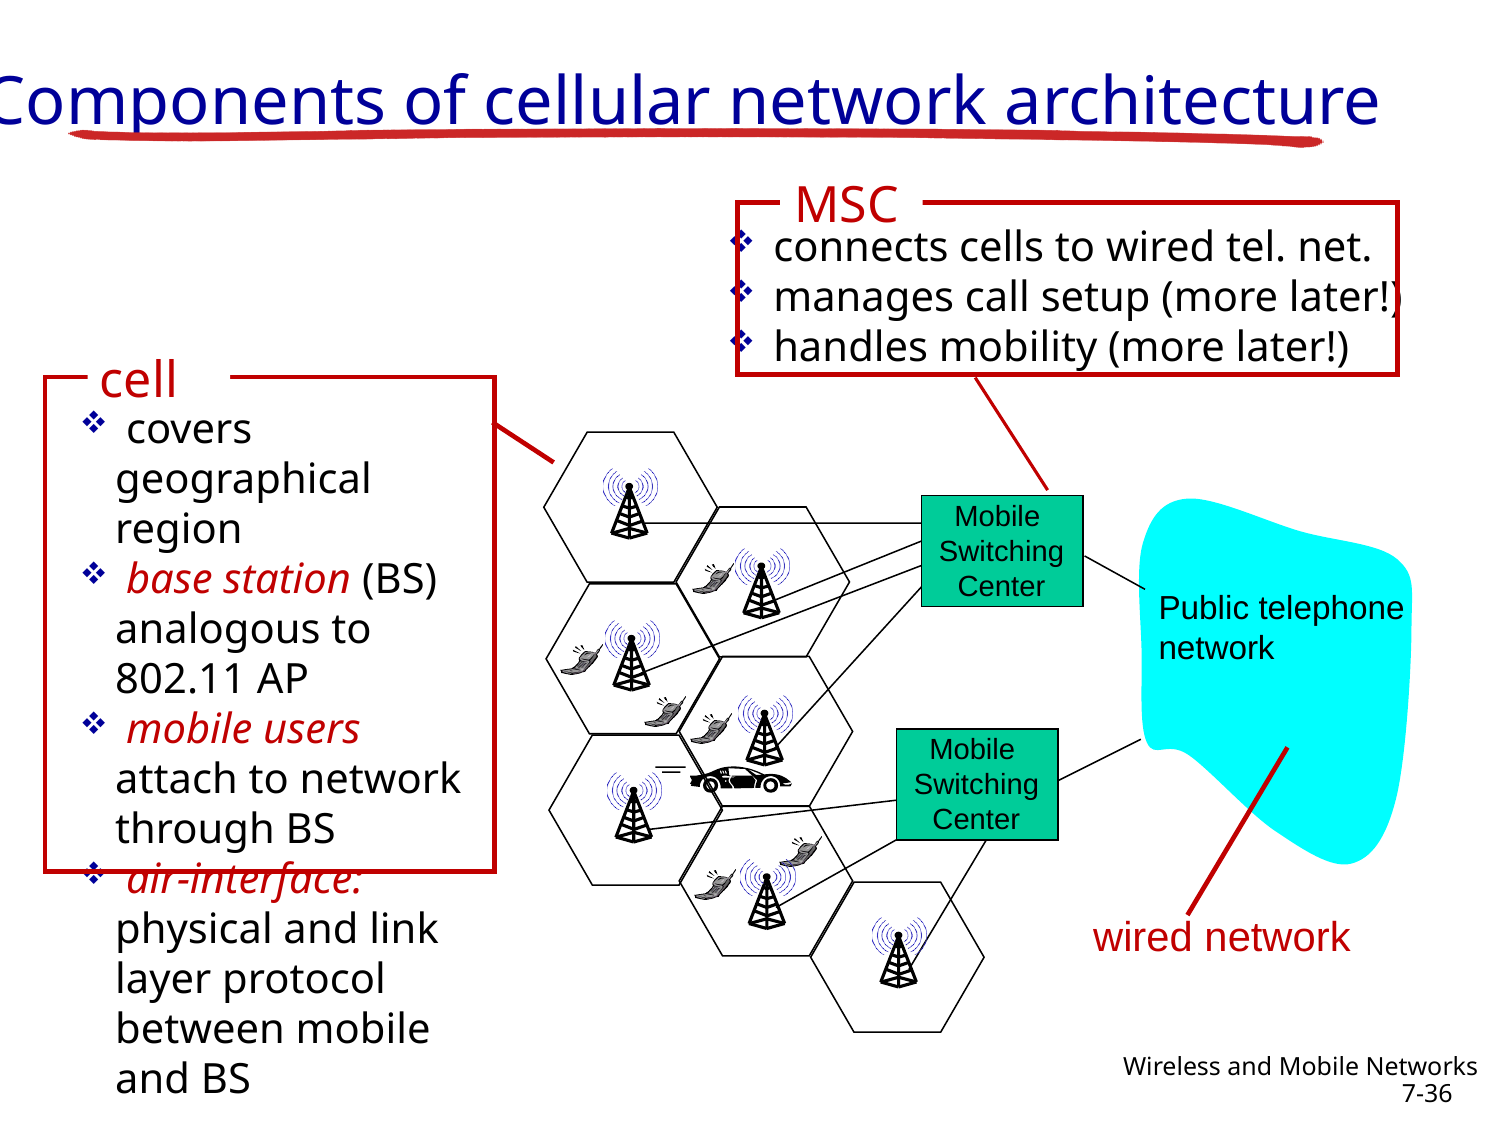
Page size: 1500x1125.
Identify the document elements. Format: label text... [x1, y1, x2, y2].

picture [691, 563, 734, 594]
text_box Components of cellular network architecture [0, 50, 1399, 145]
footer Wireless and Mobile Networks [1057, 1043, 1500, 1086]
text_box [1138, 498, 1411, 851]
picture [693, 869, 736, 900]
text_box [732, 698, 737, 719]
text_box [740, 858, 796, 929]
text_box [679, 806, 853, 956]
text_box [737, 164, 1398, 491]
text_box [734, 548, 790, 618]
text_box [710, 506, 816, 523]
picture [560, 644, 603, 675]
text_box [602, 468, 658, 539]
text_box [554, 641, 678, 734]
picture [689, 713, 732, 744]
picture [63, 123, 1339, 153]
text_box [676, 524, 850, 657]
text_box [1077, 747, 1368, 969]
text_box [44, 339, 554, 873]
text_box [559, 681, 641, 734]
text_box Public telephone network [1143, 579, 1421, 674]
text_box [692, 656, 853, 807]
text_box [810, 882, 985, 1033]
slide_number 7-36 [1387, 1086, 1500, 1115]
text_box [679, 732, 736, 762]
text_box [896, 723, 1059, 844]
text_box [921, 498, 1084, 611]
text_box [655, 762, 793, 793]
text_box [607, 772, 663, 843]
text_box [558, 735, 721, 886]
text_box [871, 917, 928, 988]
text_box [558, 583, 720, 707]
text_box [737, 695, 794, 766]
picture [779, 835, 822, 867]
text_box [604, 620, 661, 691]
text_box [689, 750, 732, 761]
picture [644, 696, 686, 727]
text_box [558, 432, 718, 583]
